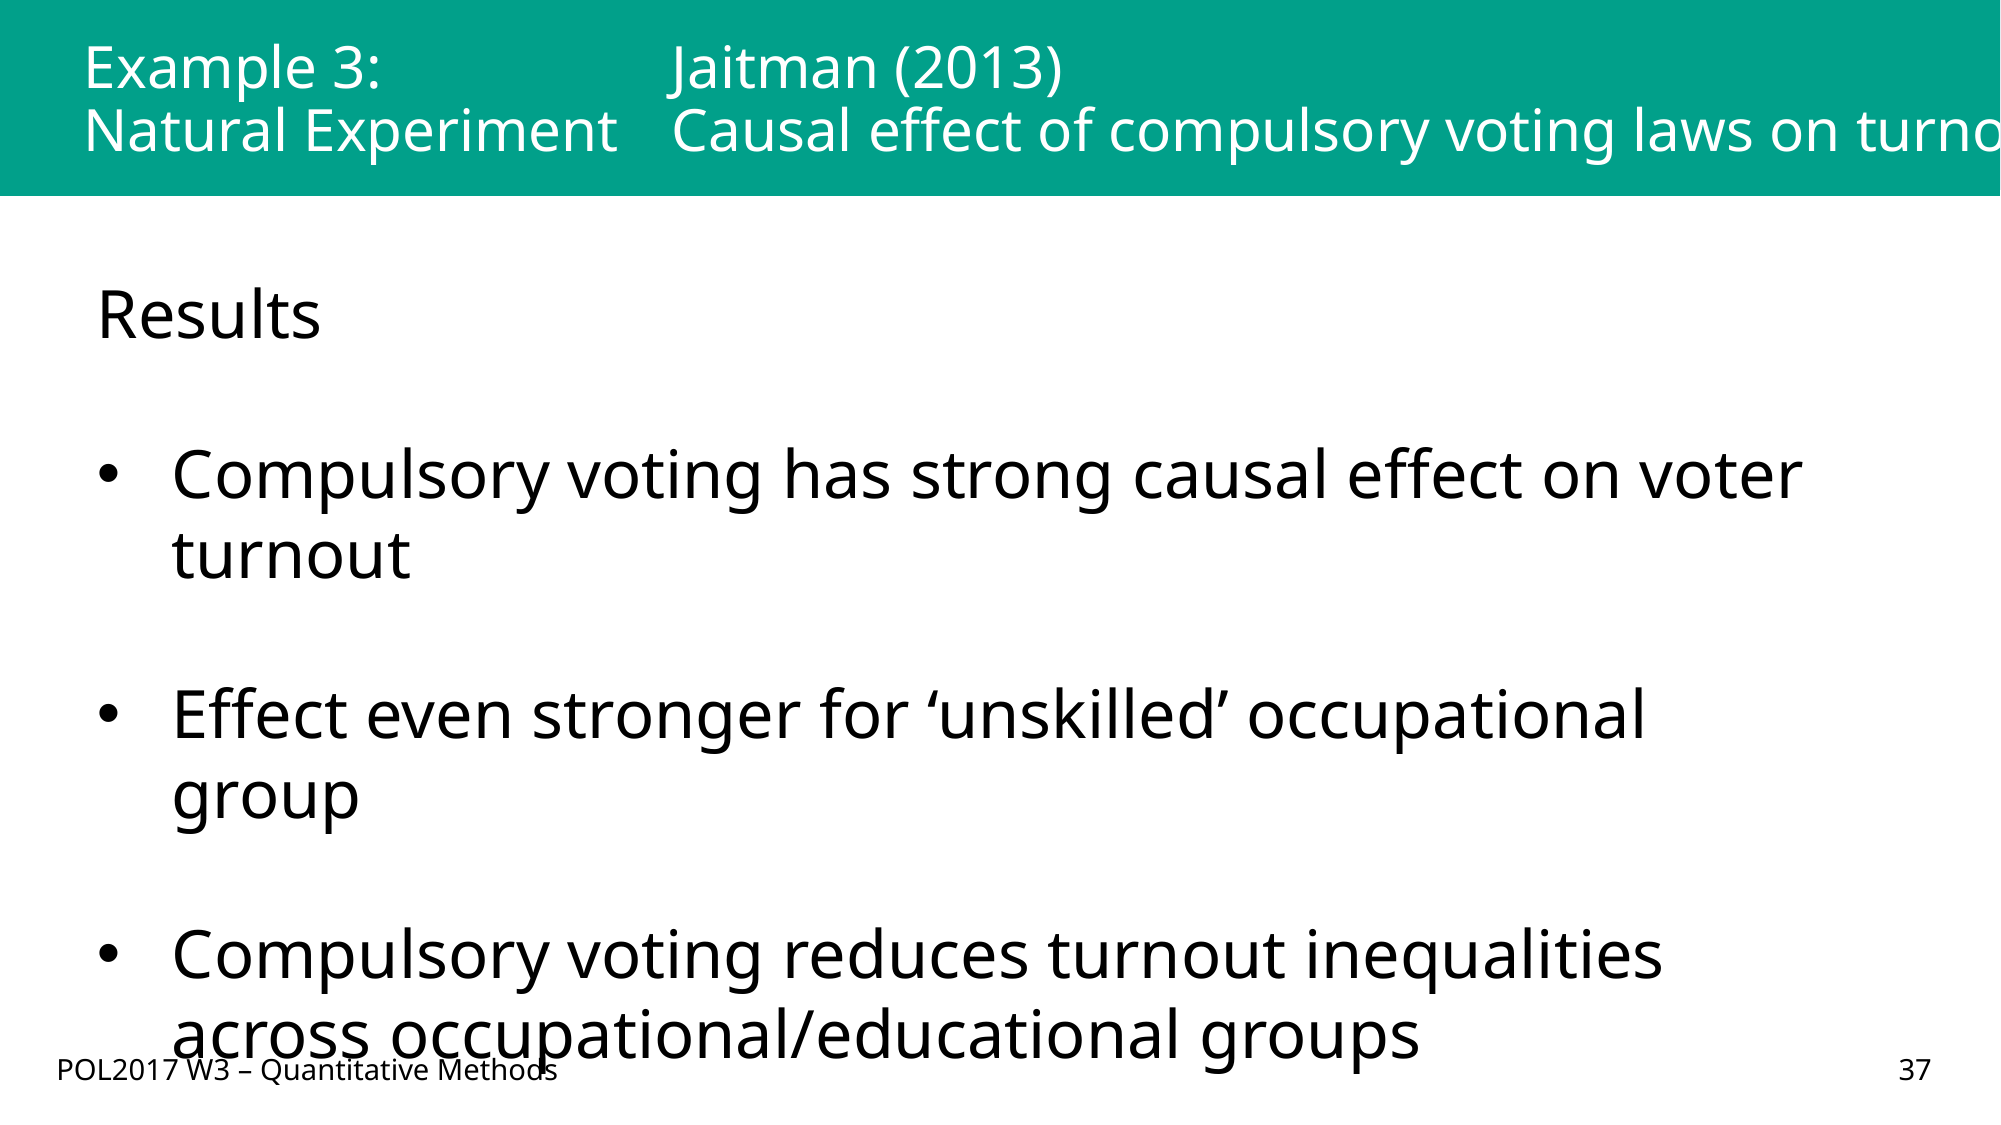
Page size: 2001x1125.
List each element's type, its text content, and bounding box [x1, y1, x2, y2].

text_box Results Compulsory voting has strong causal effect on voter turnout Effect even stronger for ‘unskilled’ occupational group Compulsory voting reduces turnout inequalities across occupational/educational groups [82, 264, 1829, 1125]
text_box Example 3: Natural Experiment [68, 21, 765, 172]
footer POL2017 W3 – Quantitative Methods [41, 1043, 675, 1104]
title Jaitman (2013) Causal effect of compulsory voting laws on turnout [765, 21, 2000, 172]
slide_number 37 [1829, 1043, 1947, 1104]
text_box [0, 0, 2000, 196]
